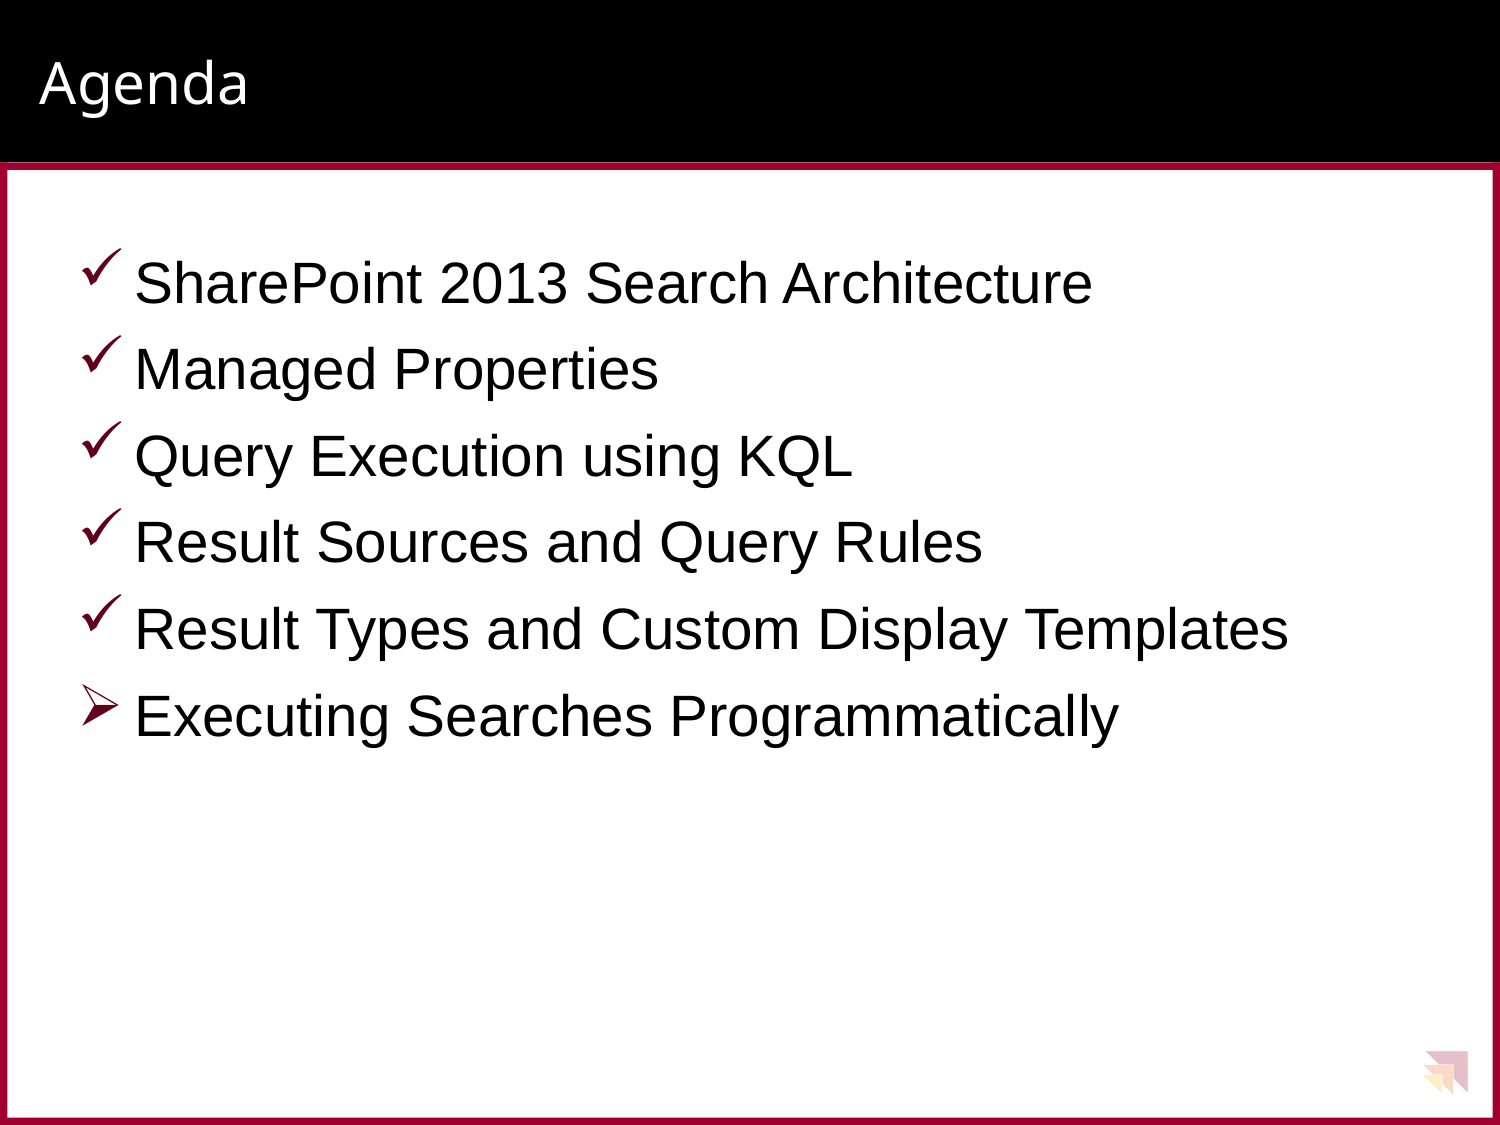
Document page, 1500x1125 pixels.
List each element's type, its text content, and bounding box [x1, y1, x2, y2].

title Agenda [24, 12, 1438, 150]
list SharePoint 2013 Search Architecture Managed Properties Query Execution using KQL Result Sources and Query Rules Result Types and Custom Display Templates Executing Searches Programmatically [62, 237, 1438, 1088]
